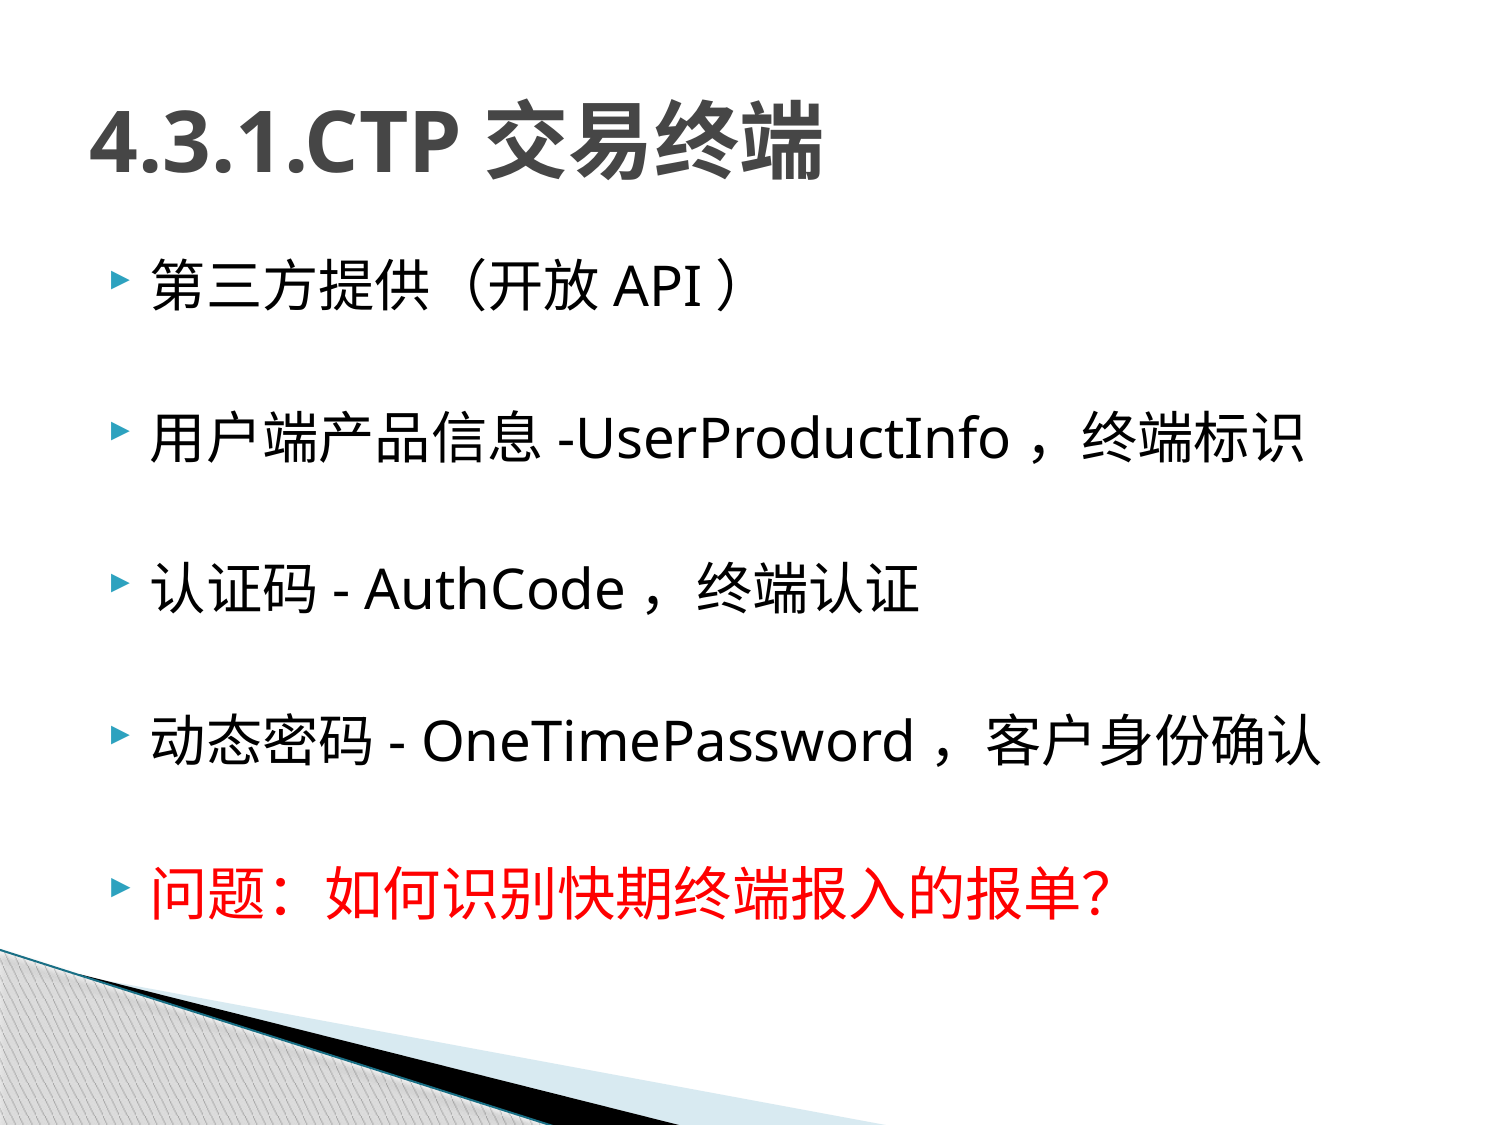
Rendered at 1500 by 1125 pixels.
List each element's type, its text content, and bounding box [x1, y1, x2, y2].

list 第三方提供（开放API） 用户端产品信息-UserProductInfo，终端标识 认证码- AuthCode，终端认证 动态密码- OneTimePassword，客户身份确认 问题：如何识别快期终端报入的报单？ [75, 242, 1425, 986]
title 4.3.1.CTP交易终端 [75, 45, 1425, 233]
